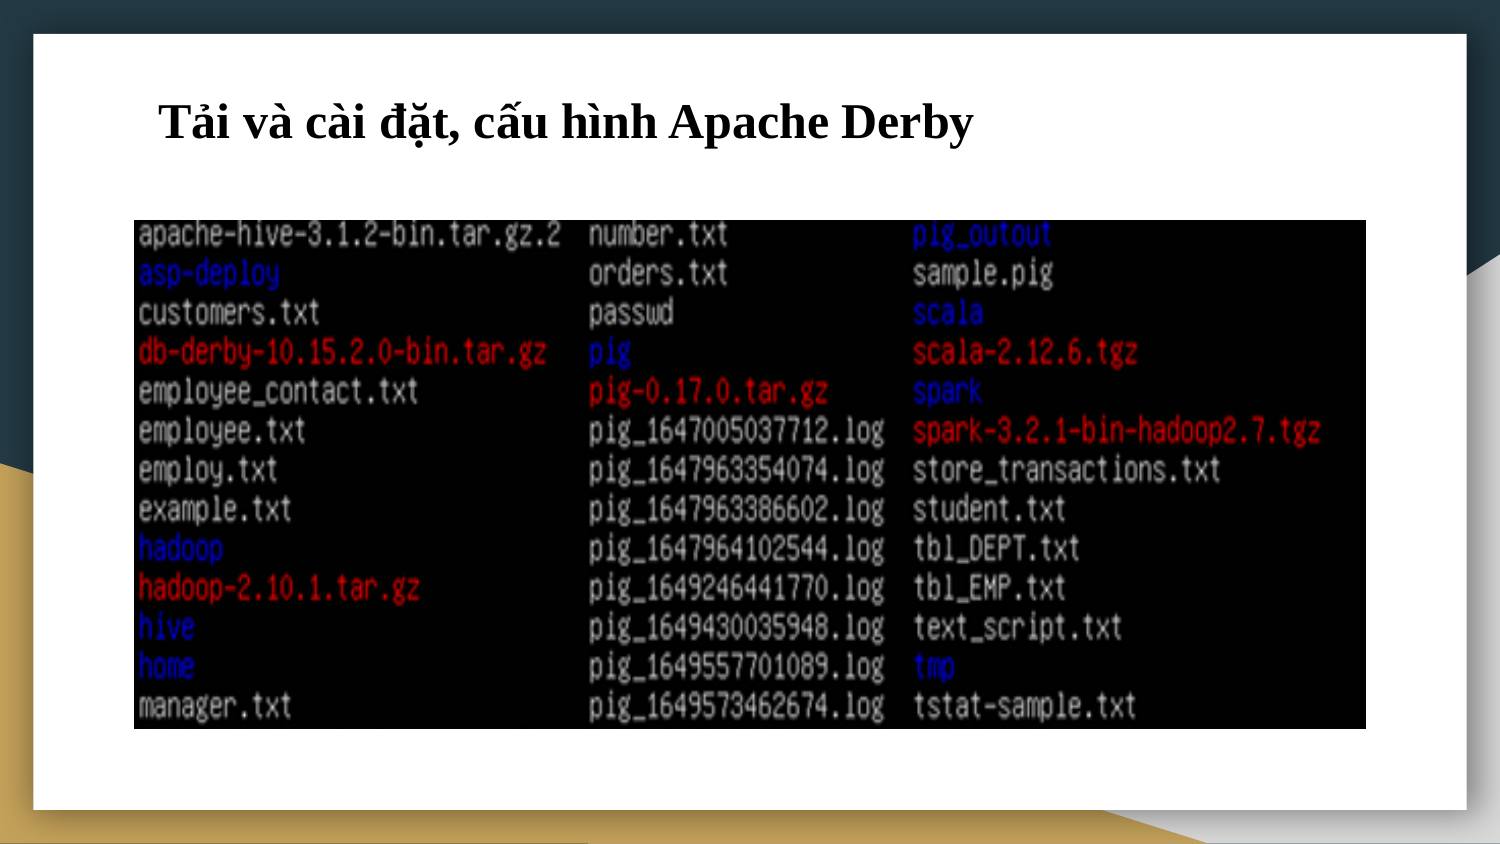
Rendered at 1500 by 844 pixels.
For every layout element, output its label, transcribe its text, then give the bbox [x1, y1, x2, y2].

title Tải và cài đặt, cấu hình Apache Derby [134, 64, 1366, 220]
picture [134, 220, 1366, 729]
